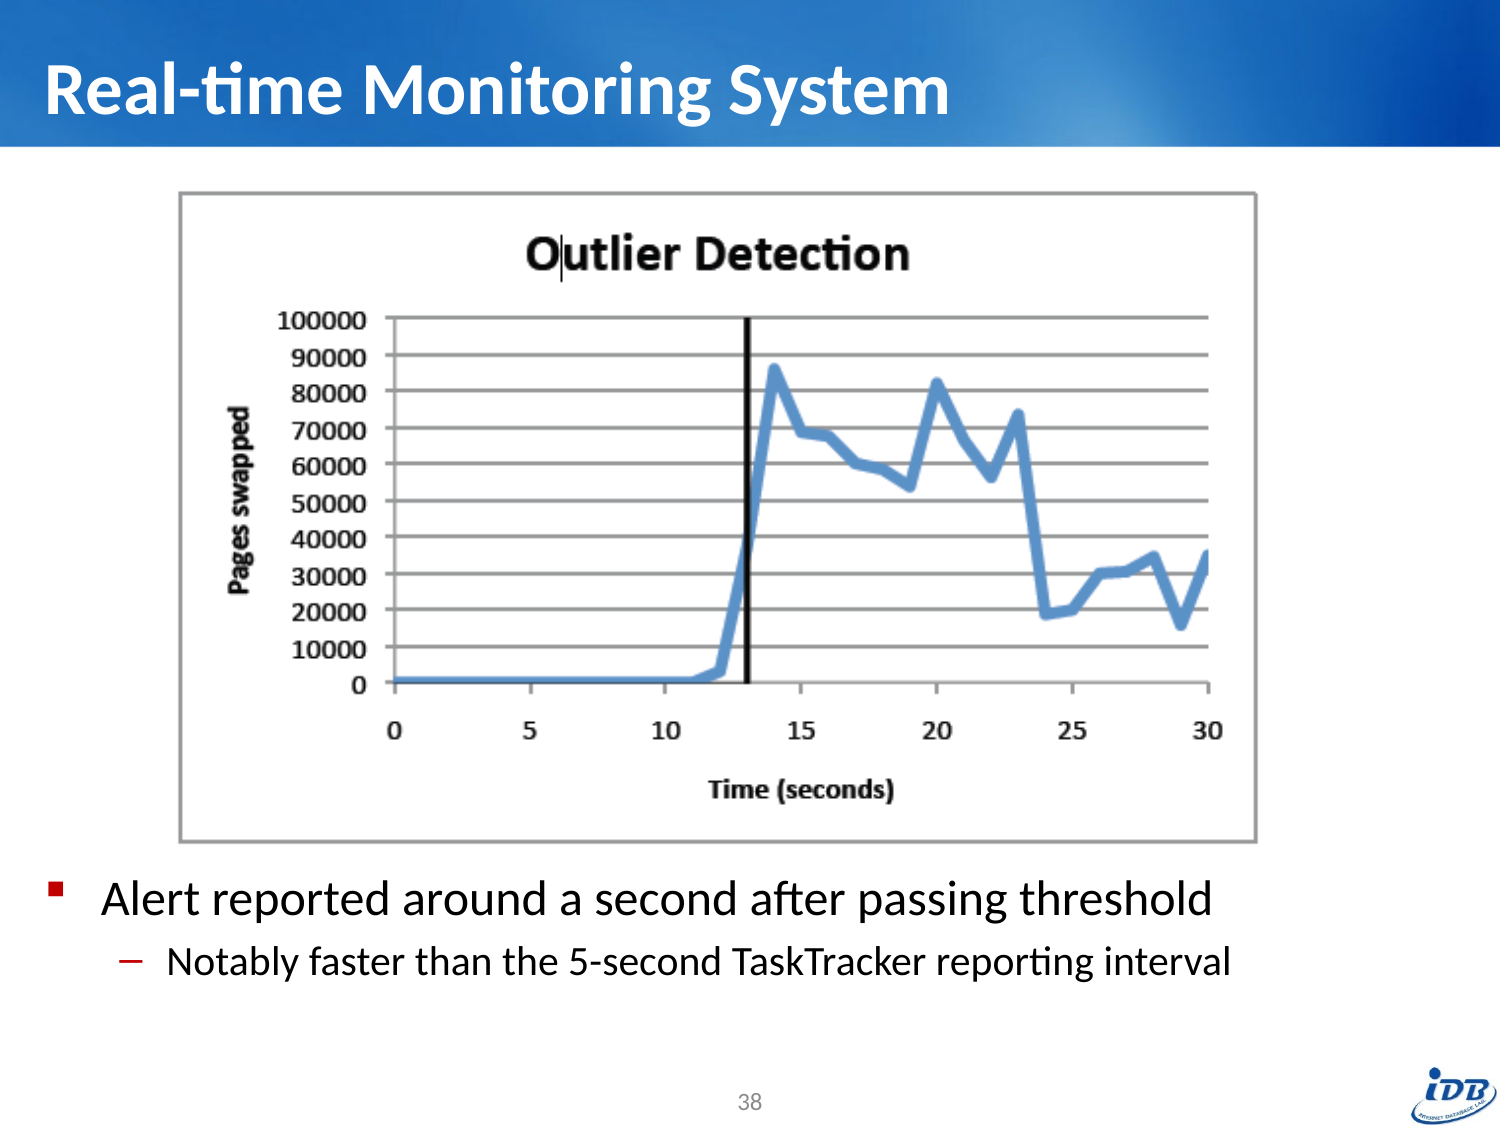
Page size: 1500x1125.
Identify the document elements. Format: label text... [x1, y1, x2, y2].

title Real-time Monitoring System [29, 19, 1471, 149]
slide_number 38 [684, 1082, 816, 1118]
list Alert reported around a second after passing threshold Notably faster than the 5-second TaskTracker reporting interval [29, 857, 1471, 1071]
picture [0, 0, 1500, 1125]
